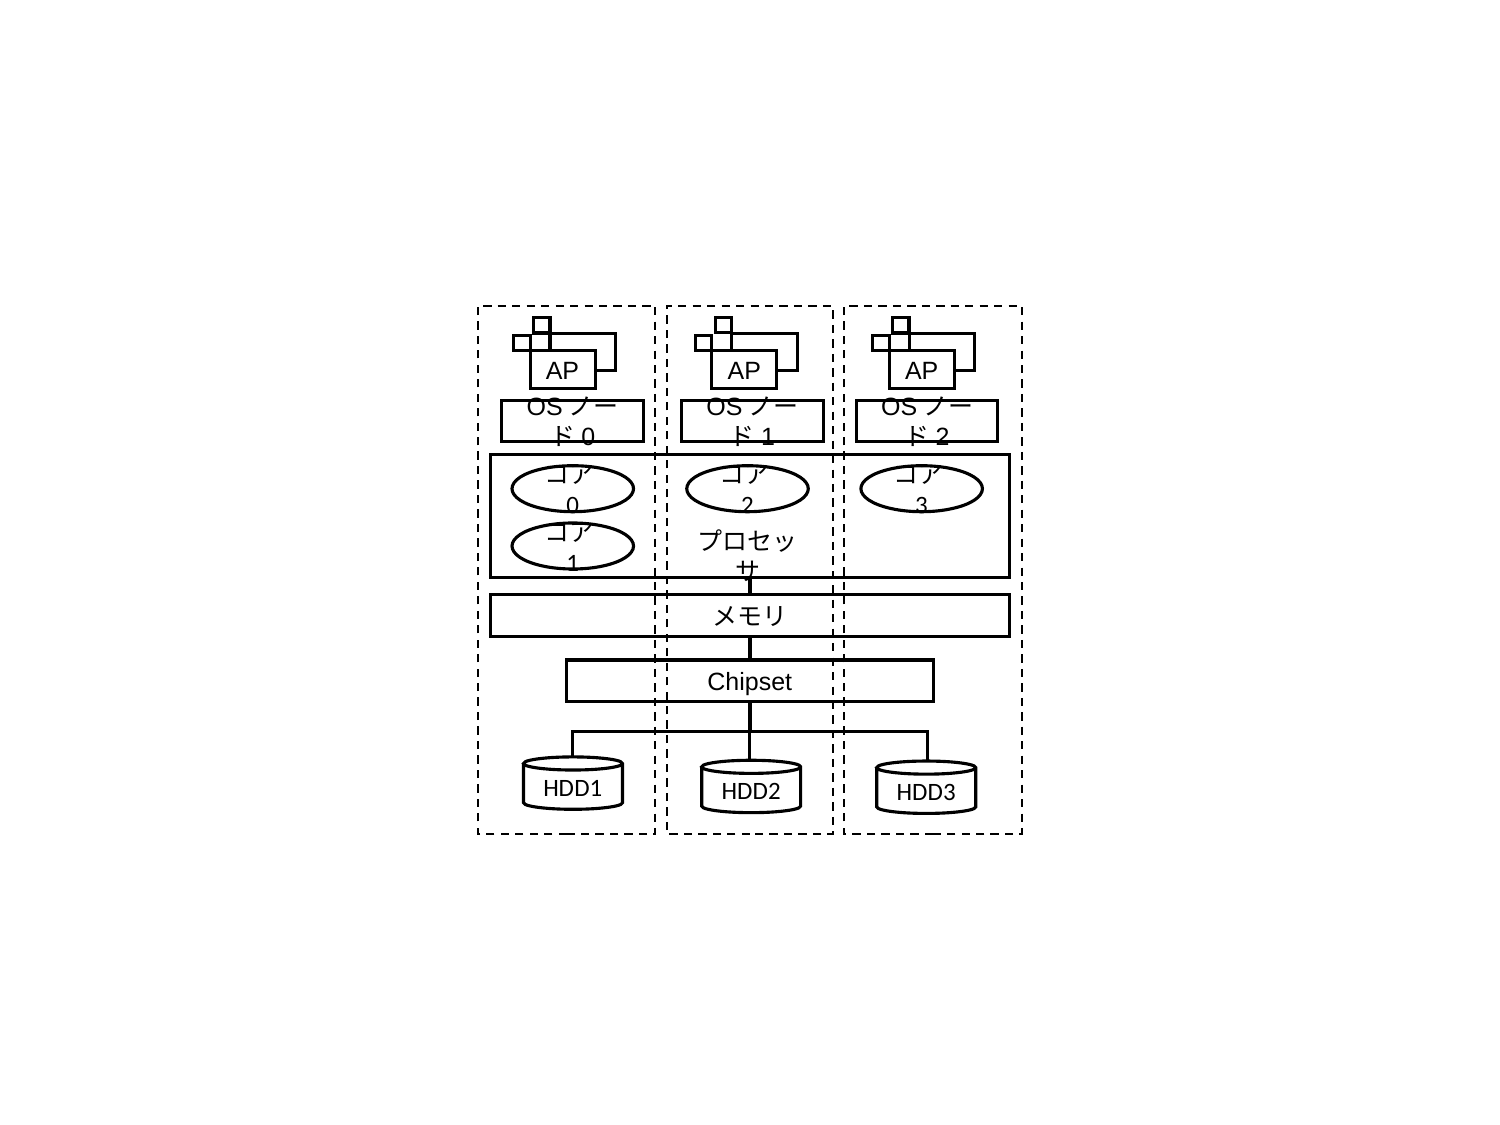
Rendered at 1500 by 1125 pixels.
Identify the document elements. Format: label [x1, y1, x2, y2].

text_box [478, 305, 1022, 835]
